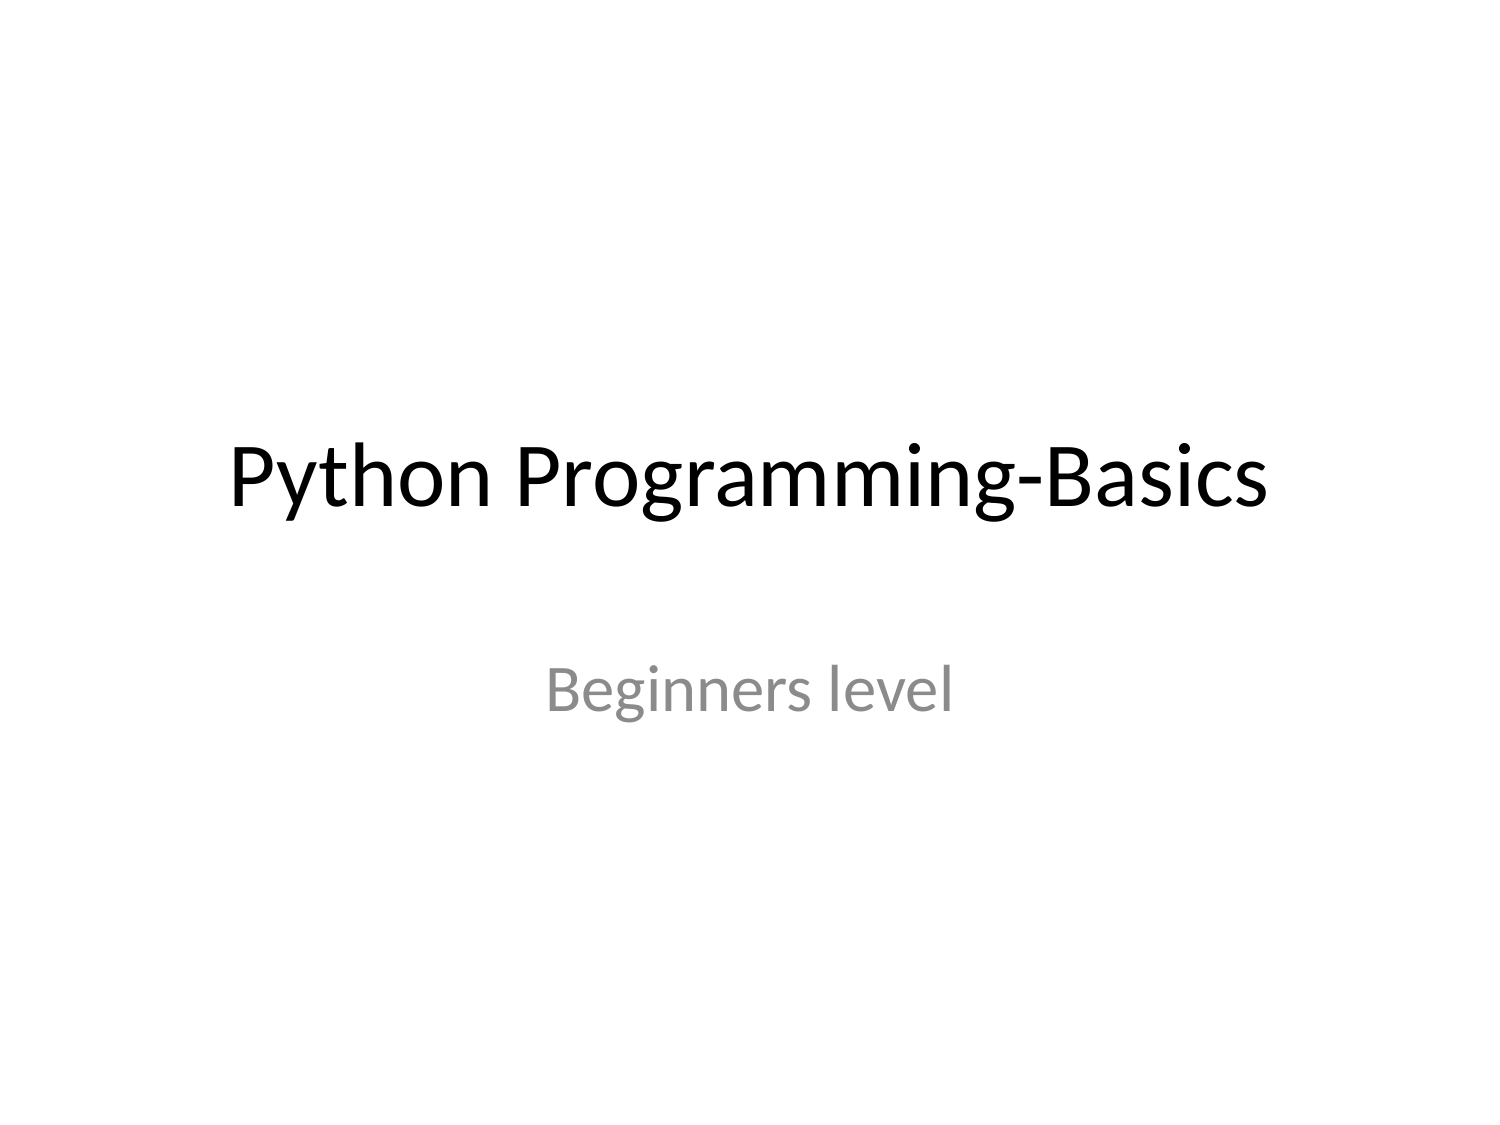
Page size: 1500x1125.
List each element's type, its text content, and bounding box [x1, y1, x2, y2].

title Python Programming-Basics [112, 349, 1388, 591]
subtitle Beginners level [225, 637, 1275, 925]
